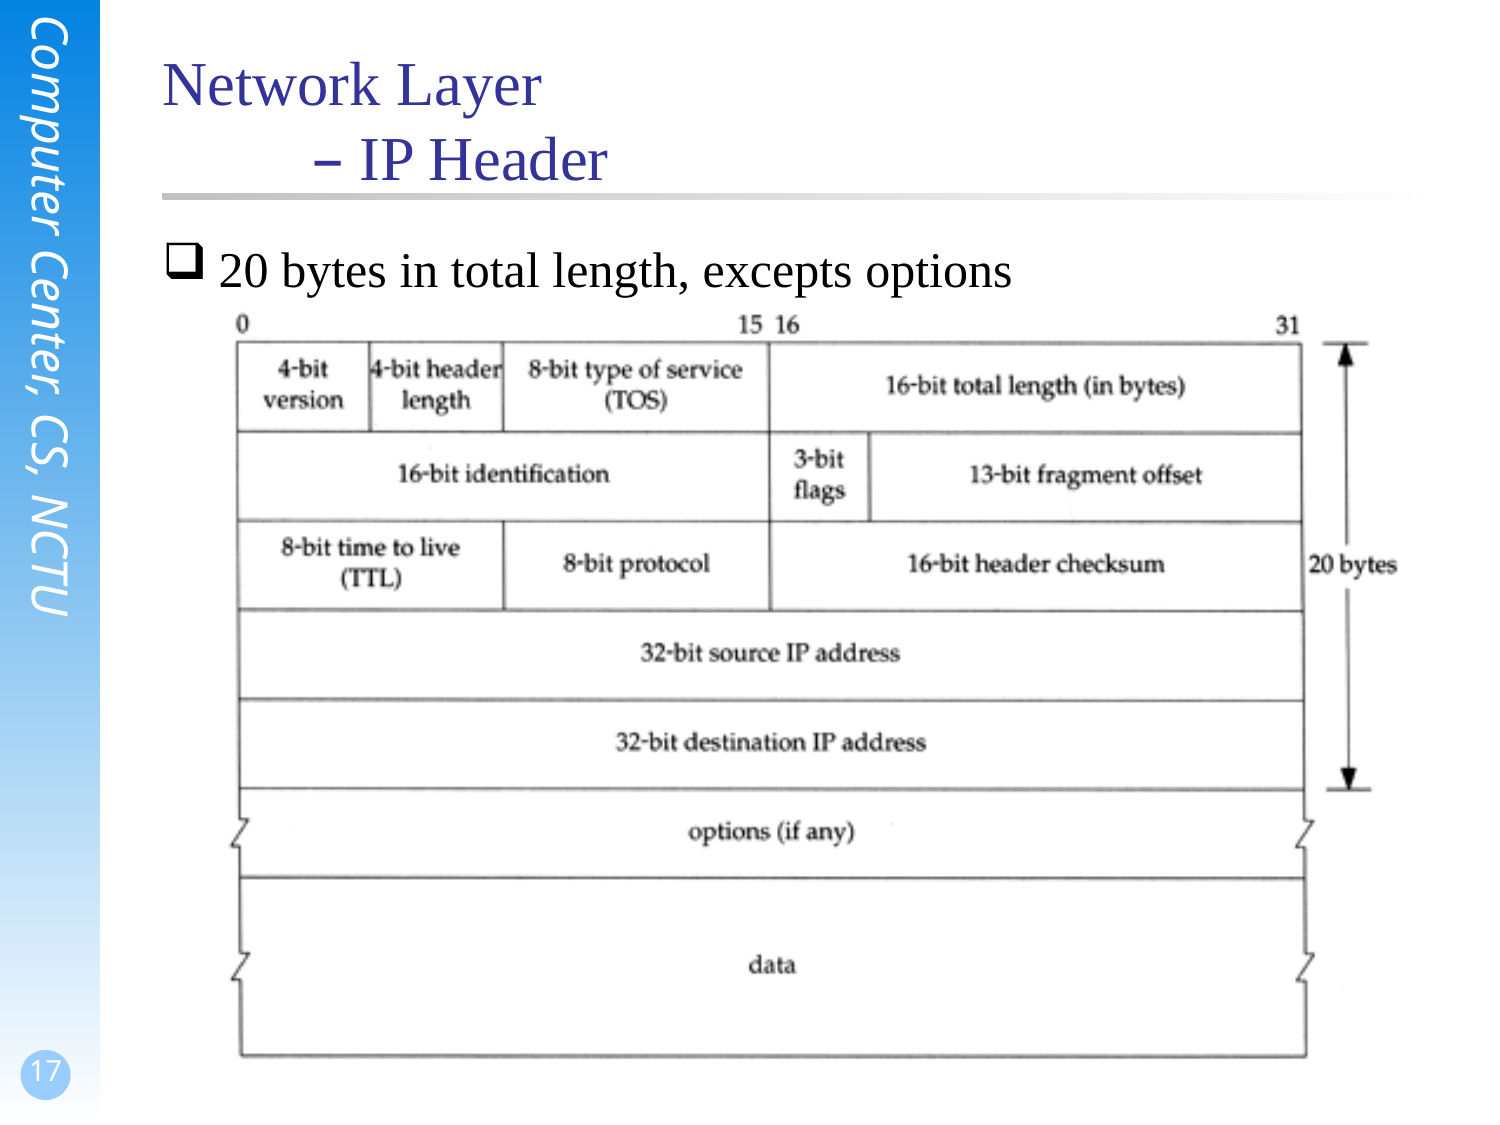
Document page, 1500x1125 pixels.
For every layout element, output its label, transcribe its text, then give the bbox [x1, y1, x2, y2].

picture [224, 299, 1401, 1071]
list 20 bytes in total length, excepts options [162, 237, 1438, 1000]
title Network Layer – IP Header [162, 42, 1438, 231]
